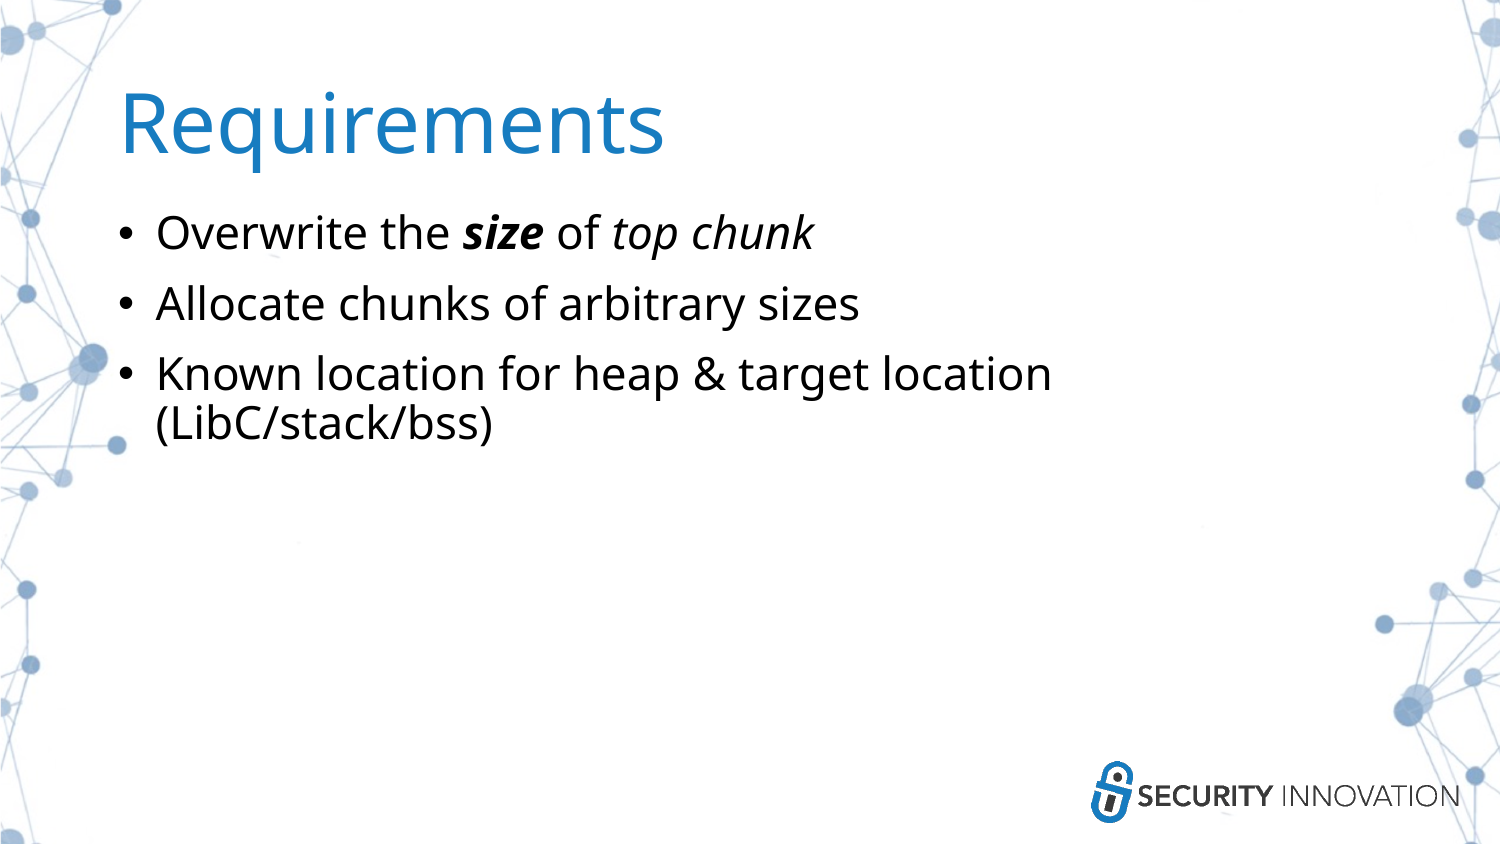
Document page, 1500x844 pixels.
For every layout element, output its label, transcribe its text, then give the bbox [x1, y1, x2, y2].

picture [1, 1, 333, 844]
picture [1091, 1, 1500, 844]
title Requirements [103, 44, 1397, 202]
list Overwrite the size of top chunk Allocate chunks of arbitrary sizes Known location for heap & target location (LibC/stack/bss) [103, 202, 1397, 739]
